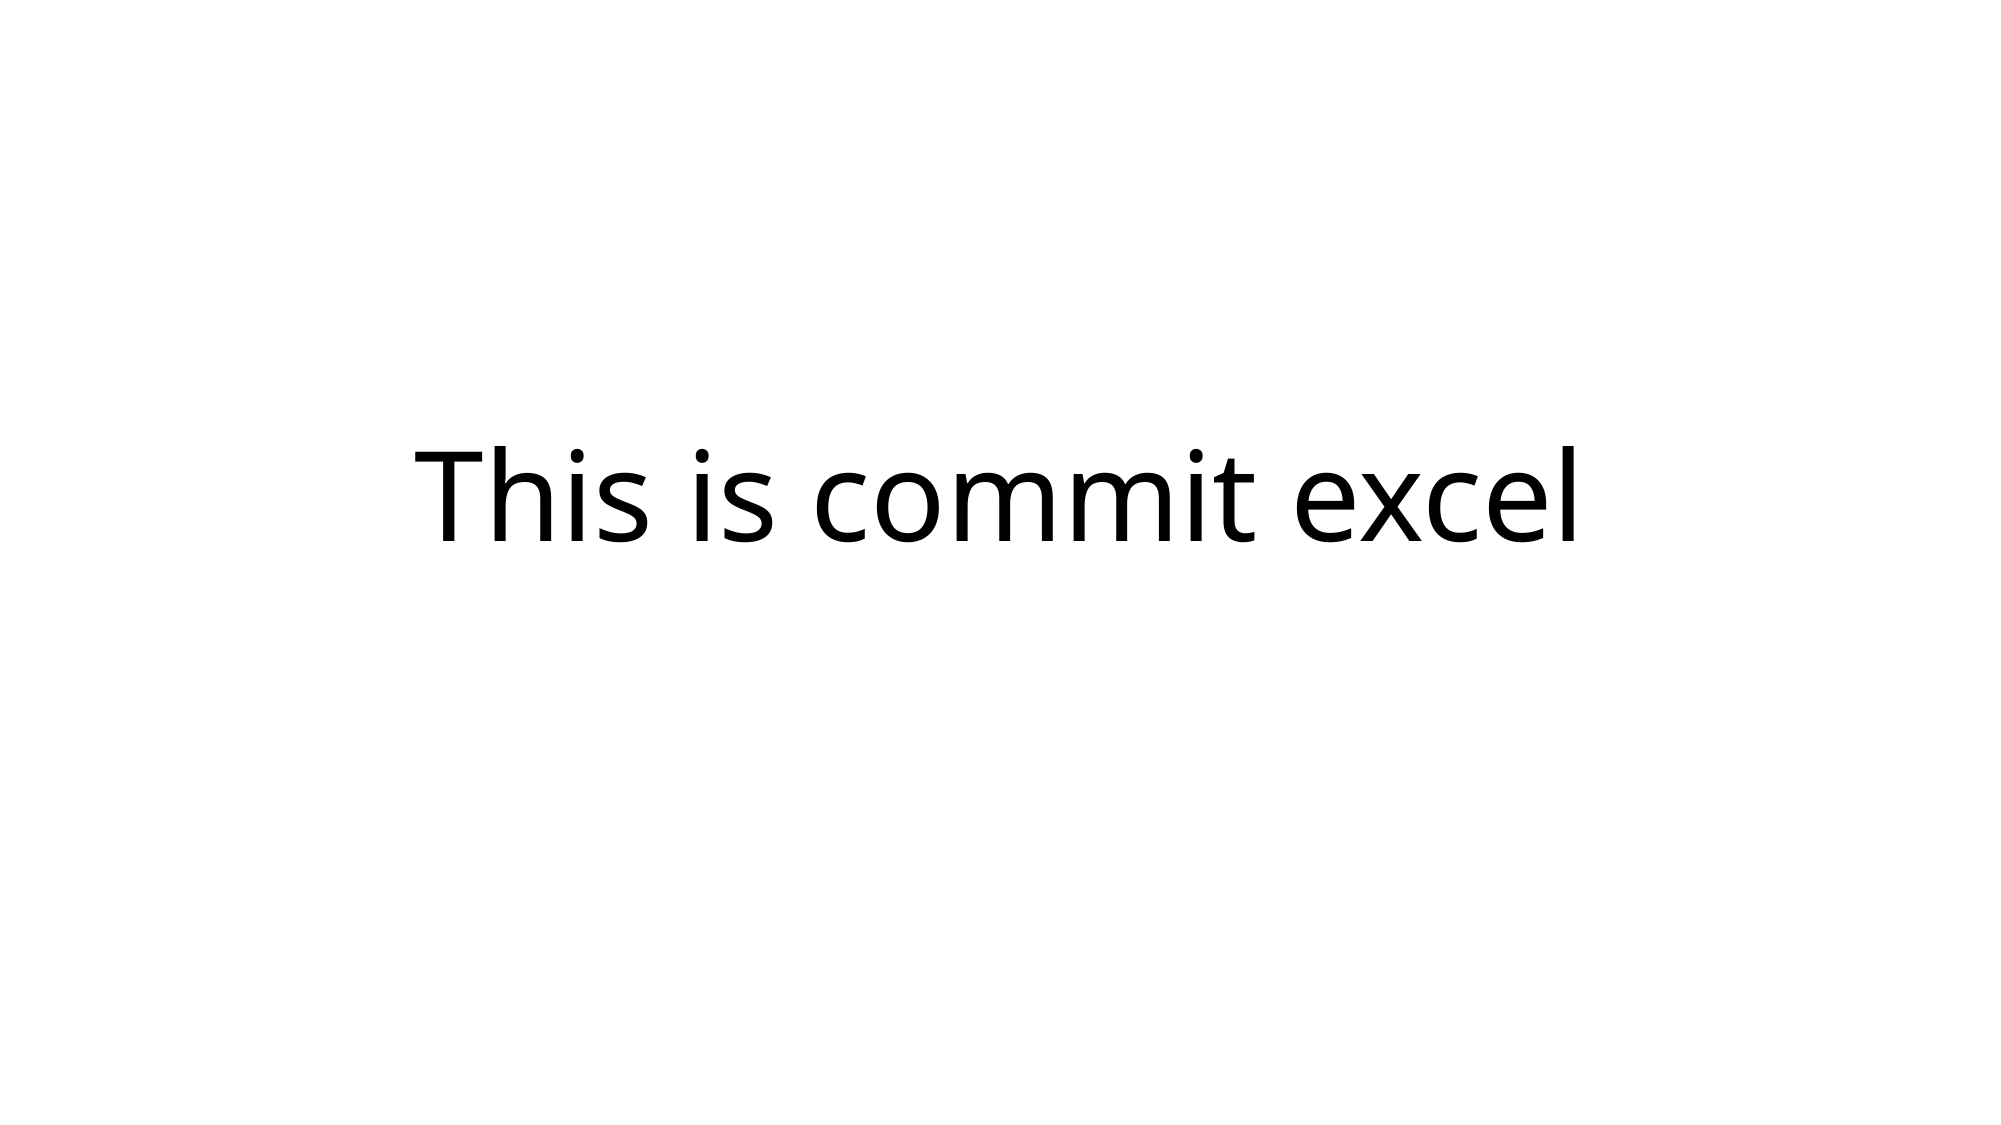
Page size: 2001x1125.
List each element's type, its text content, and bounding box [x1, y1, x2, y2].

title This is commit excel [249, 184, 1750, 576]
